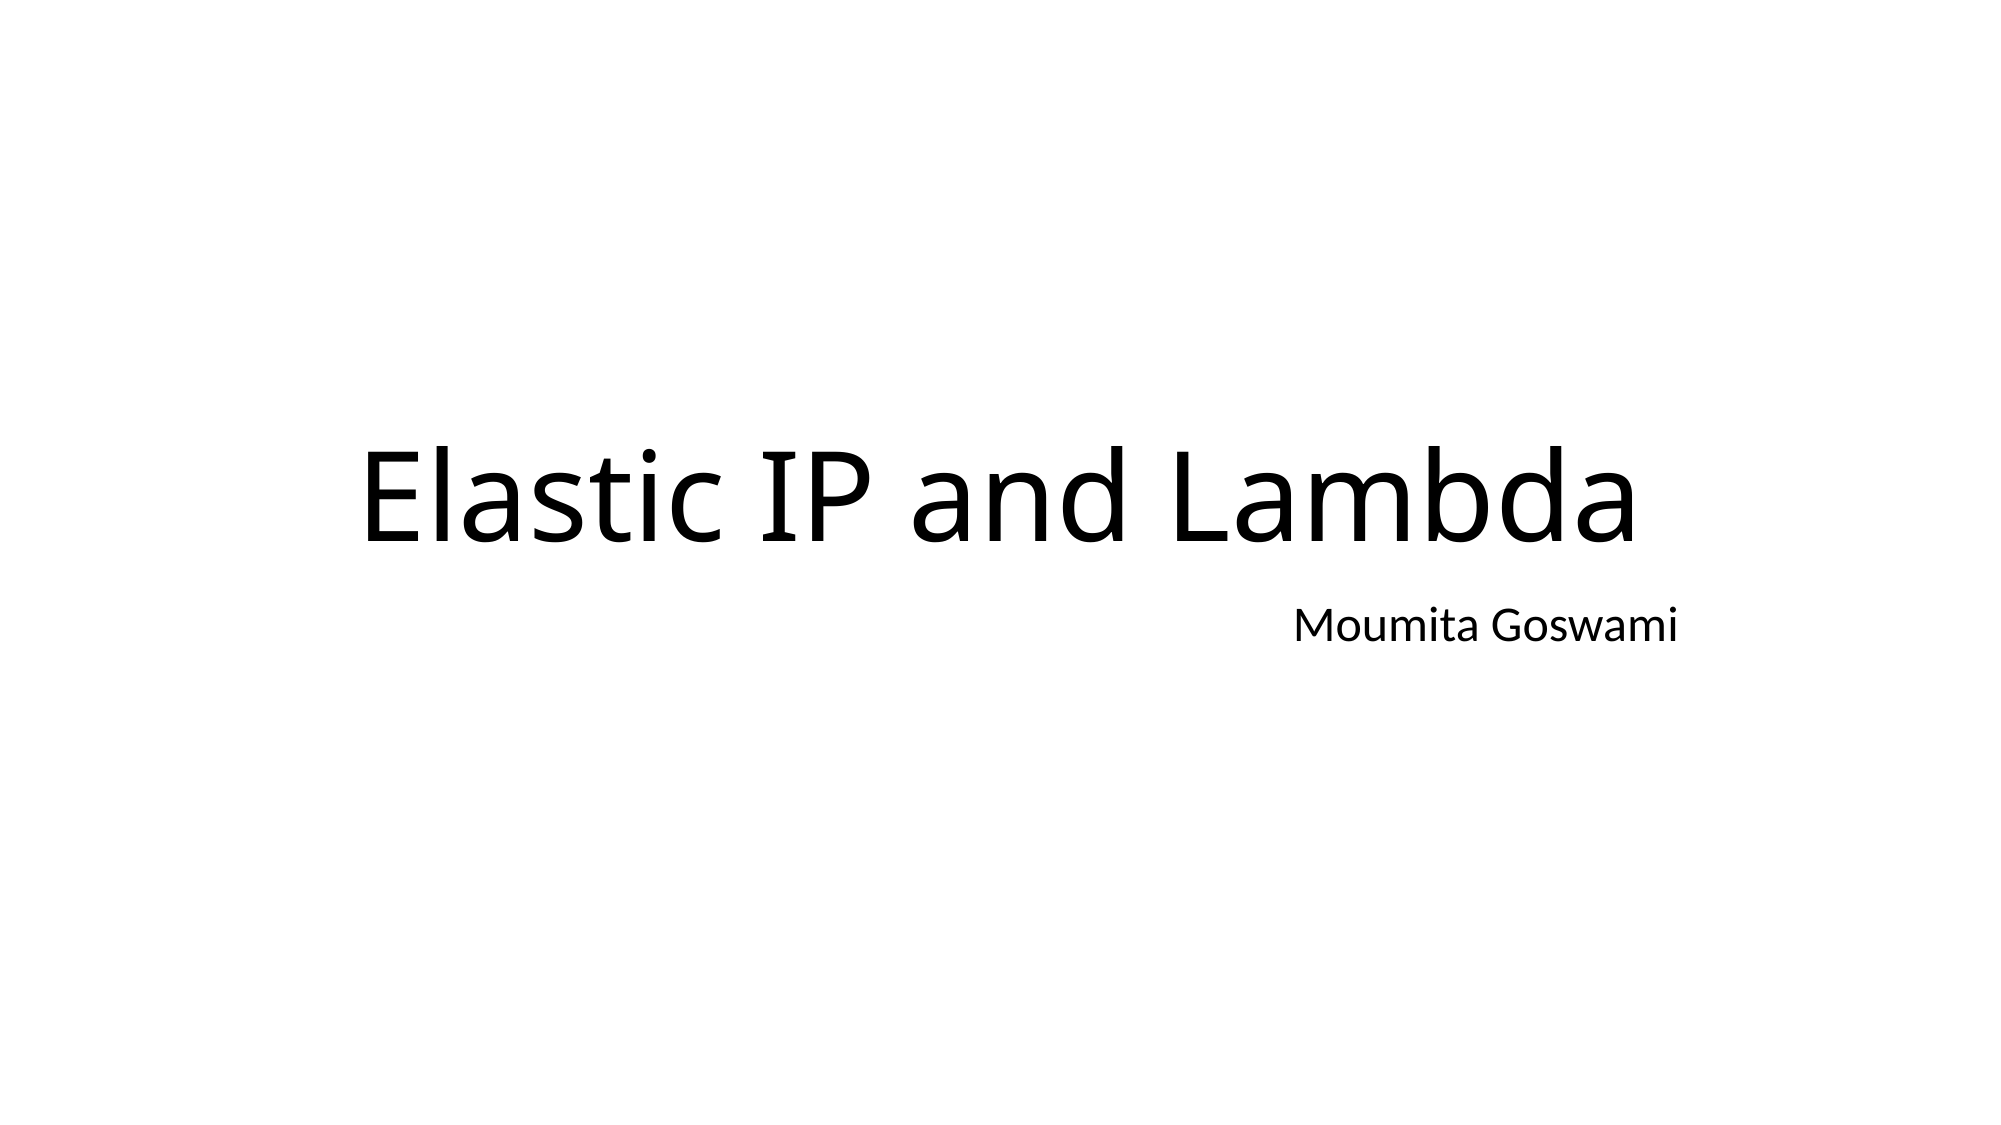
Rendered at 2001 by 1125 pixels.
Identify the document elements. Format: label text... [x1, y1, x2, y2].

subtitle Moumita Goswami [249, 590, 1694, 863]
title Elastic IP and Lambda [249, 184, 1750, 576]
